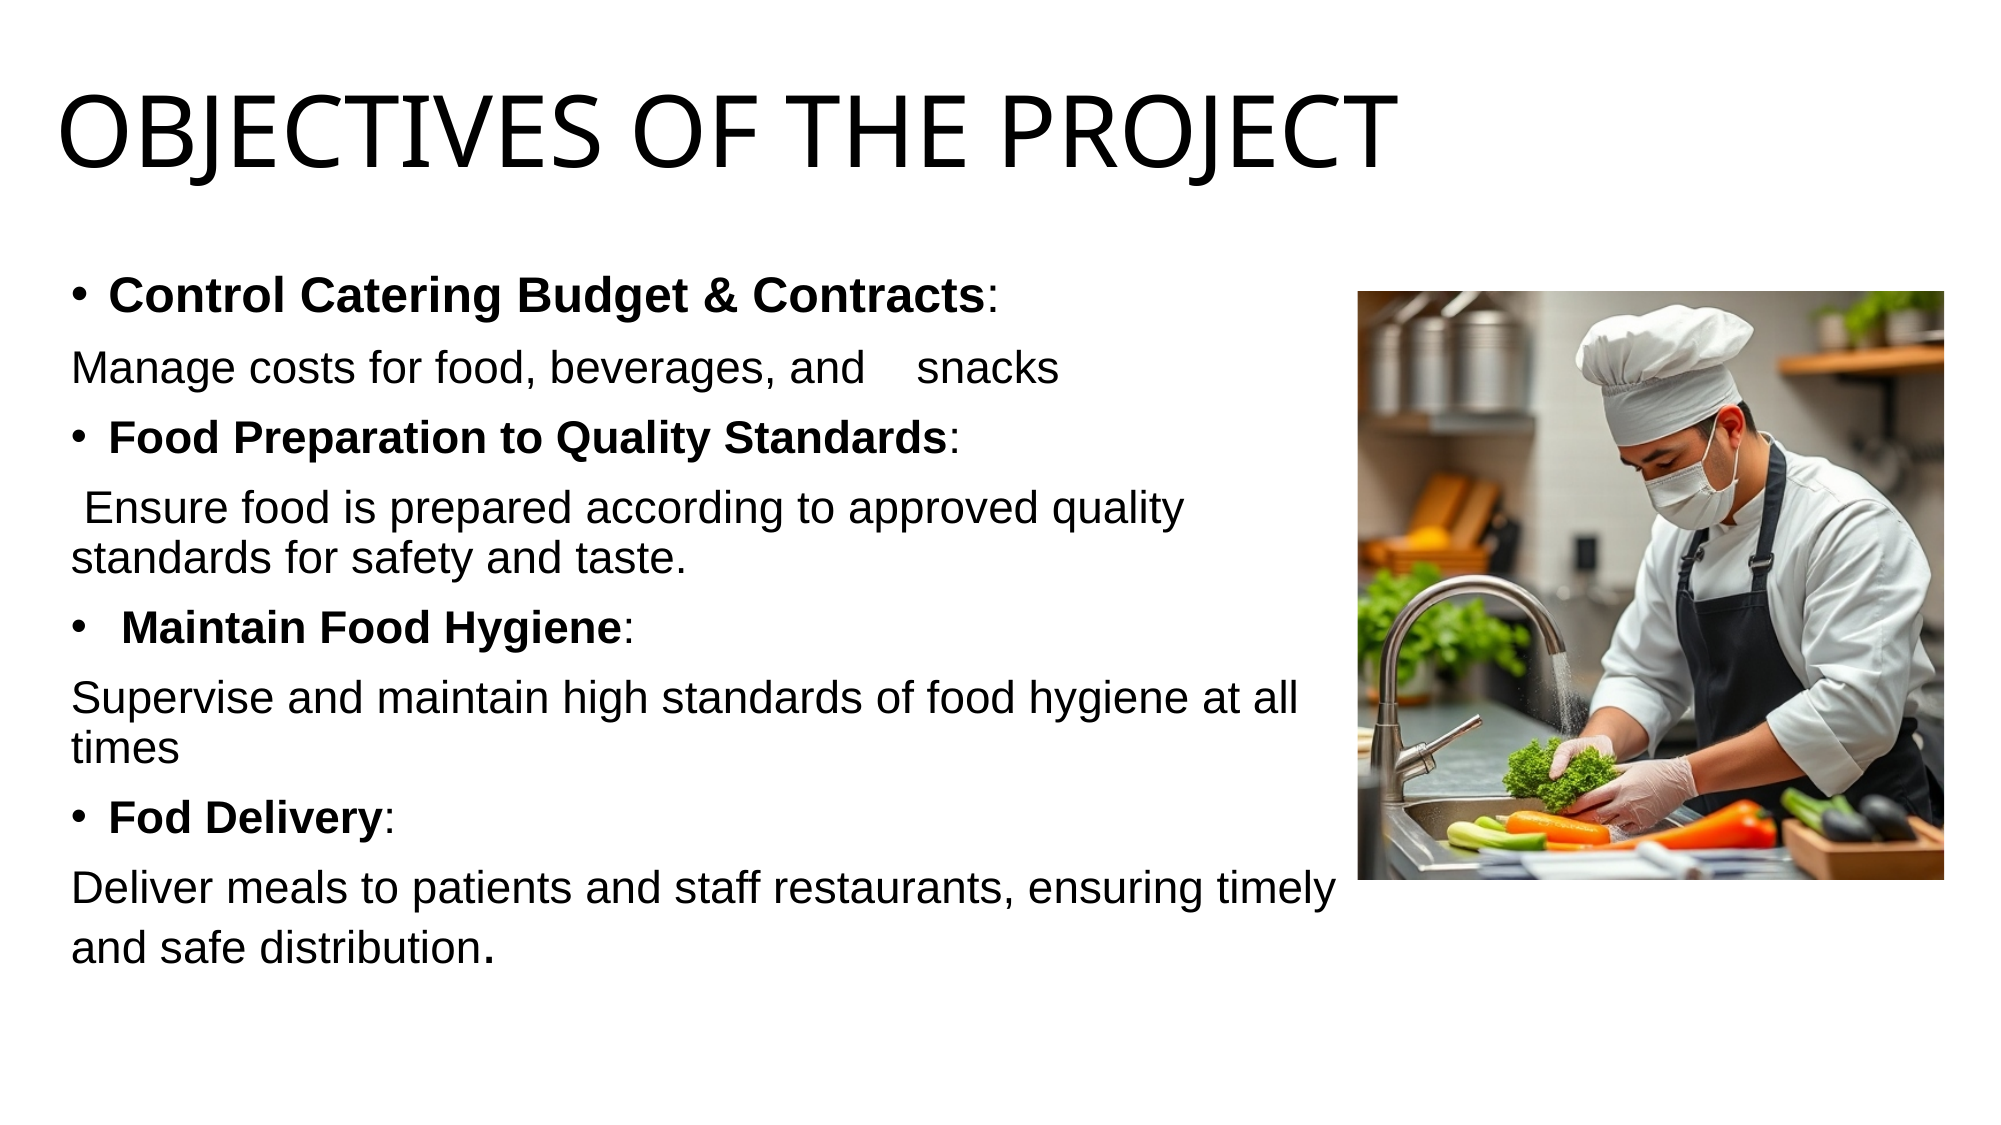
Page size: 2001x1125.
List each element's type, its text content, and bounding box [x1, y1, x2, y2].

list Control Catering Budget & Contracts: Manage costs for food, beverages, and snacks Food Preparation to Quality Standards: Ensure food is prepared according to approved quality standards for safety and taste. Maintain Food Hygiene: Supervise and maintain high standards of food hygiene at all times Fod Delivery: Deliver meals to patients and staff restaurants, ensuring timely and safe distribution. [55, 261, 1375, 1035]
picture [1357, 289, 1945, 880]
title OBJECTIVES OF THE PROJECT [40, 57, 2000, 213]
